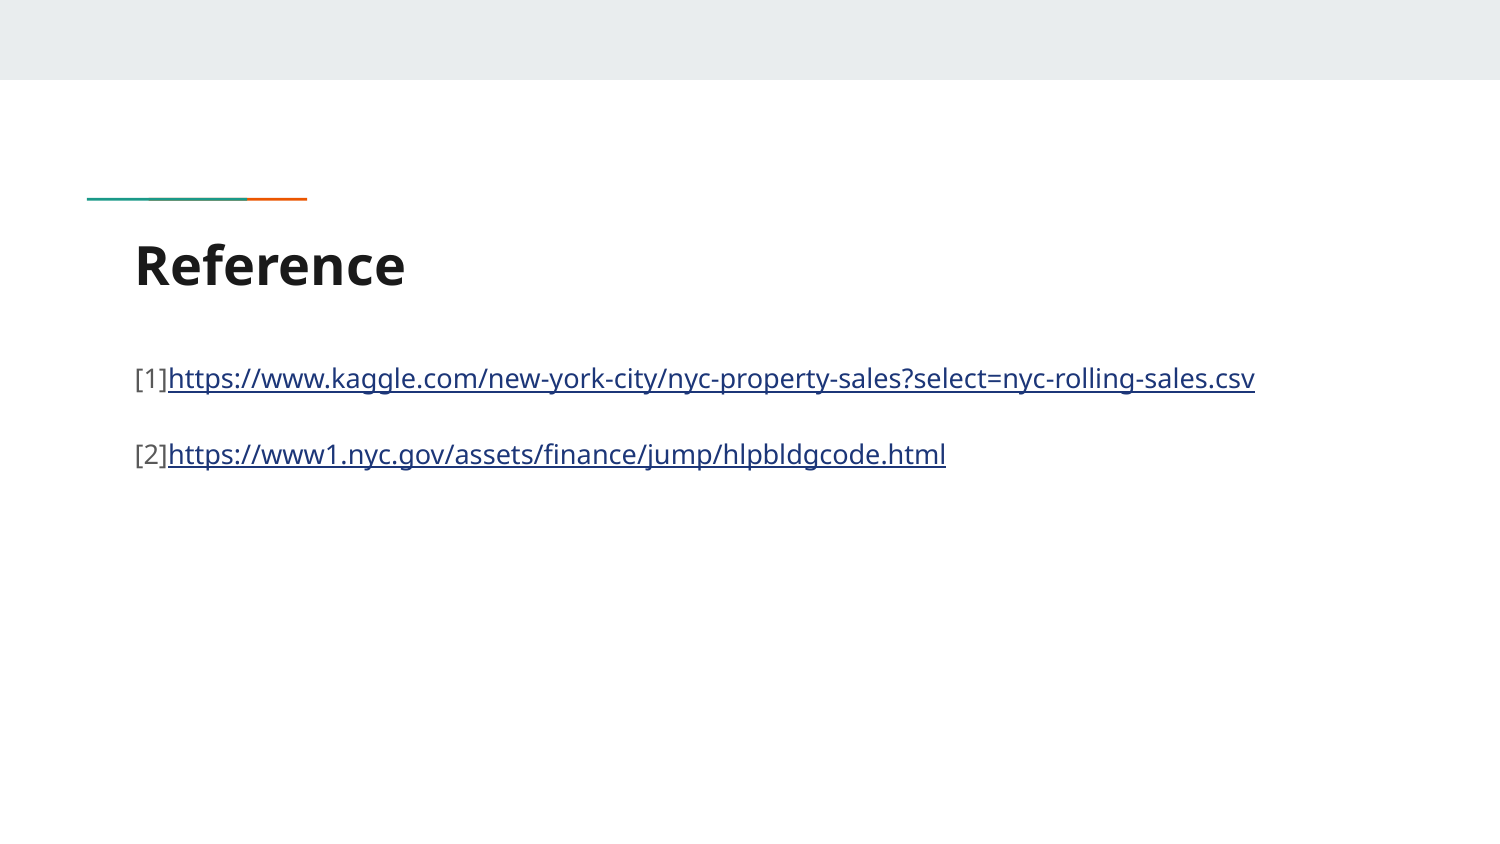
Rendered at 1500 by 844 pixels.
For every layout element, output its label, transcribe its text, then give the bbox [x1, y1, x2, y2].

list [1]https://www.kaggle.com/new-york-city/nyc-property-sales?select=nyc-rolling-sales.csv [2]https://www1.nyc.gov/assets/finance/jump/hlpbldgcode.html [119, 341, 1381, 712]
title Reference [119, 216, 1381, 305]
